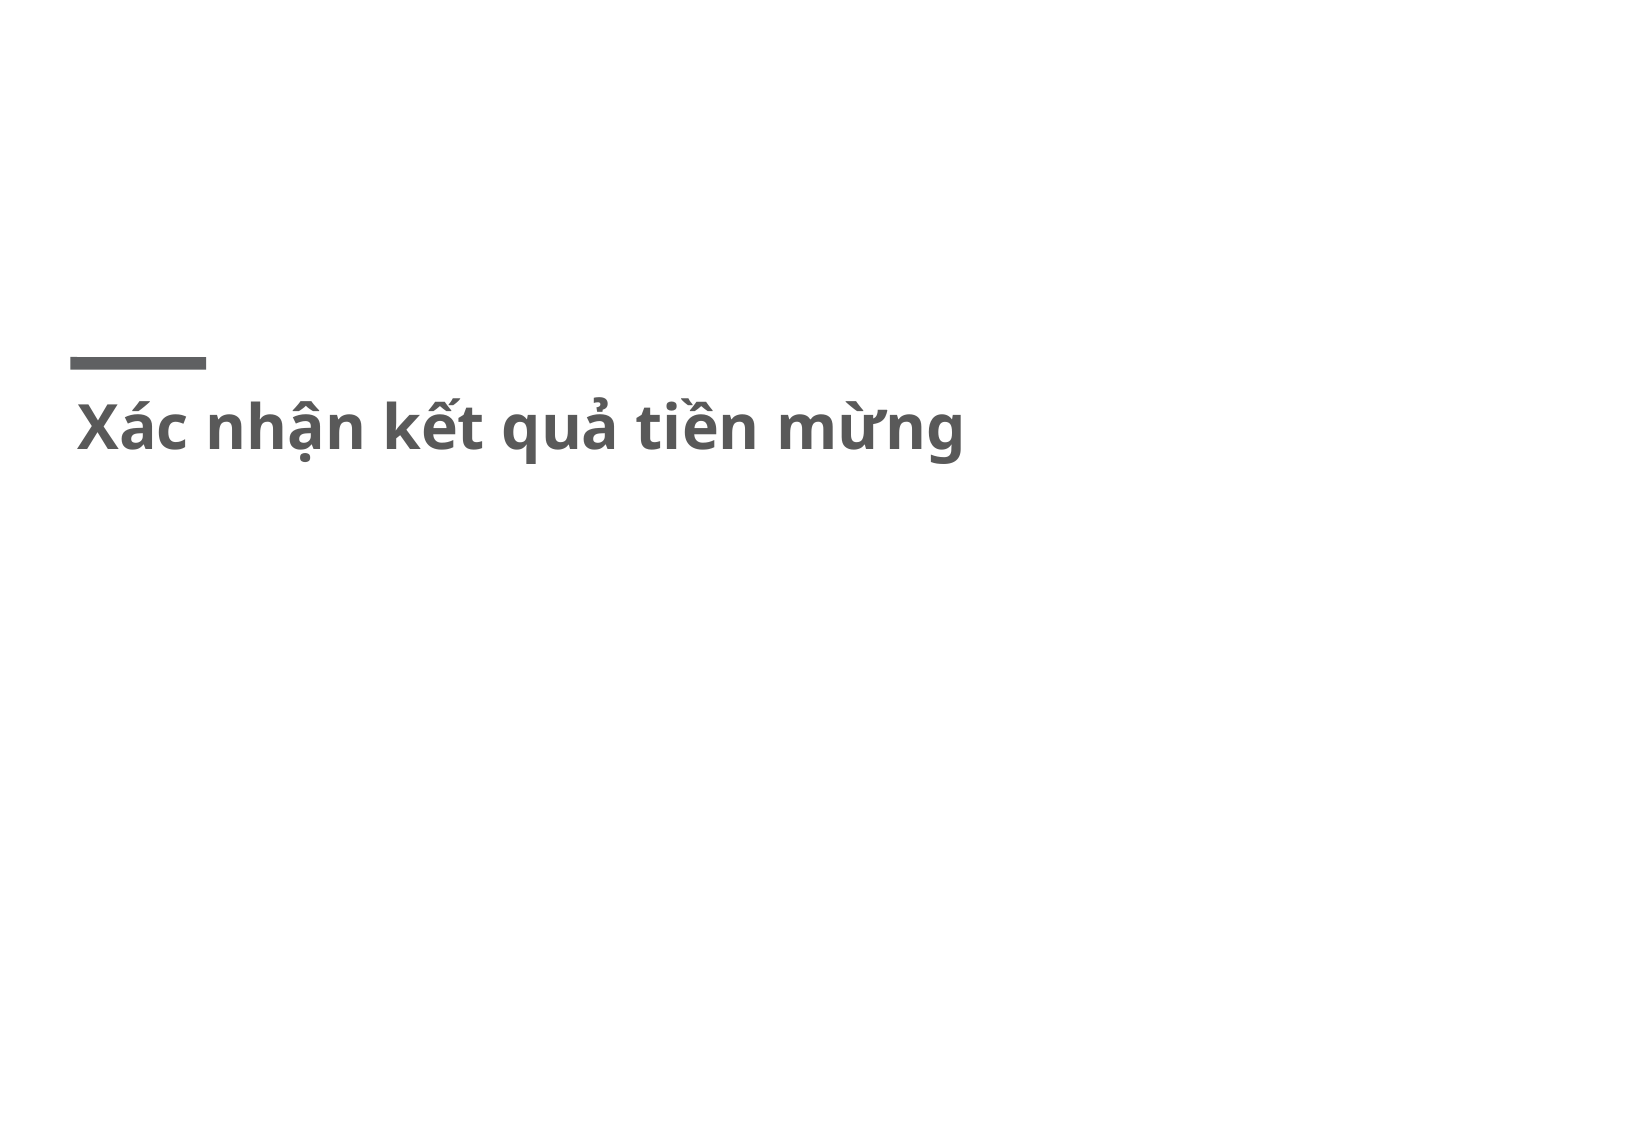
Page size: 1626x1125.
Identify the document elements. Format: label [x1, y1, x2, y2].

title [62, 385, 1563, 473]
